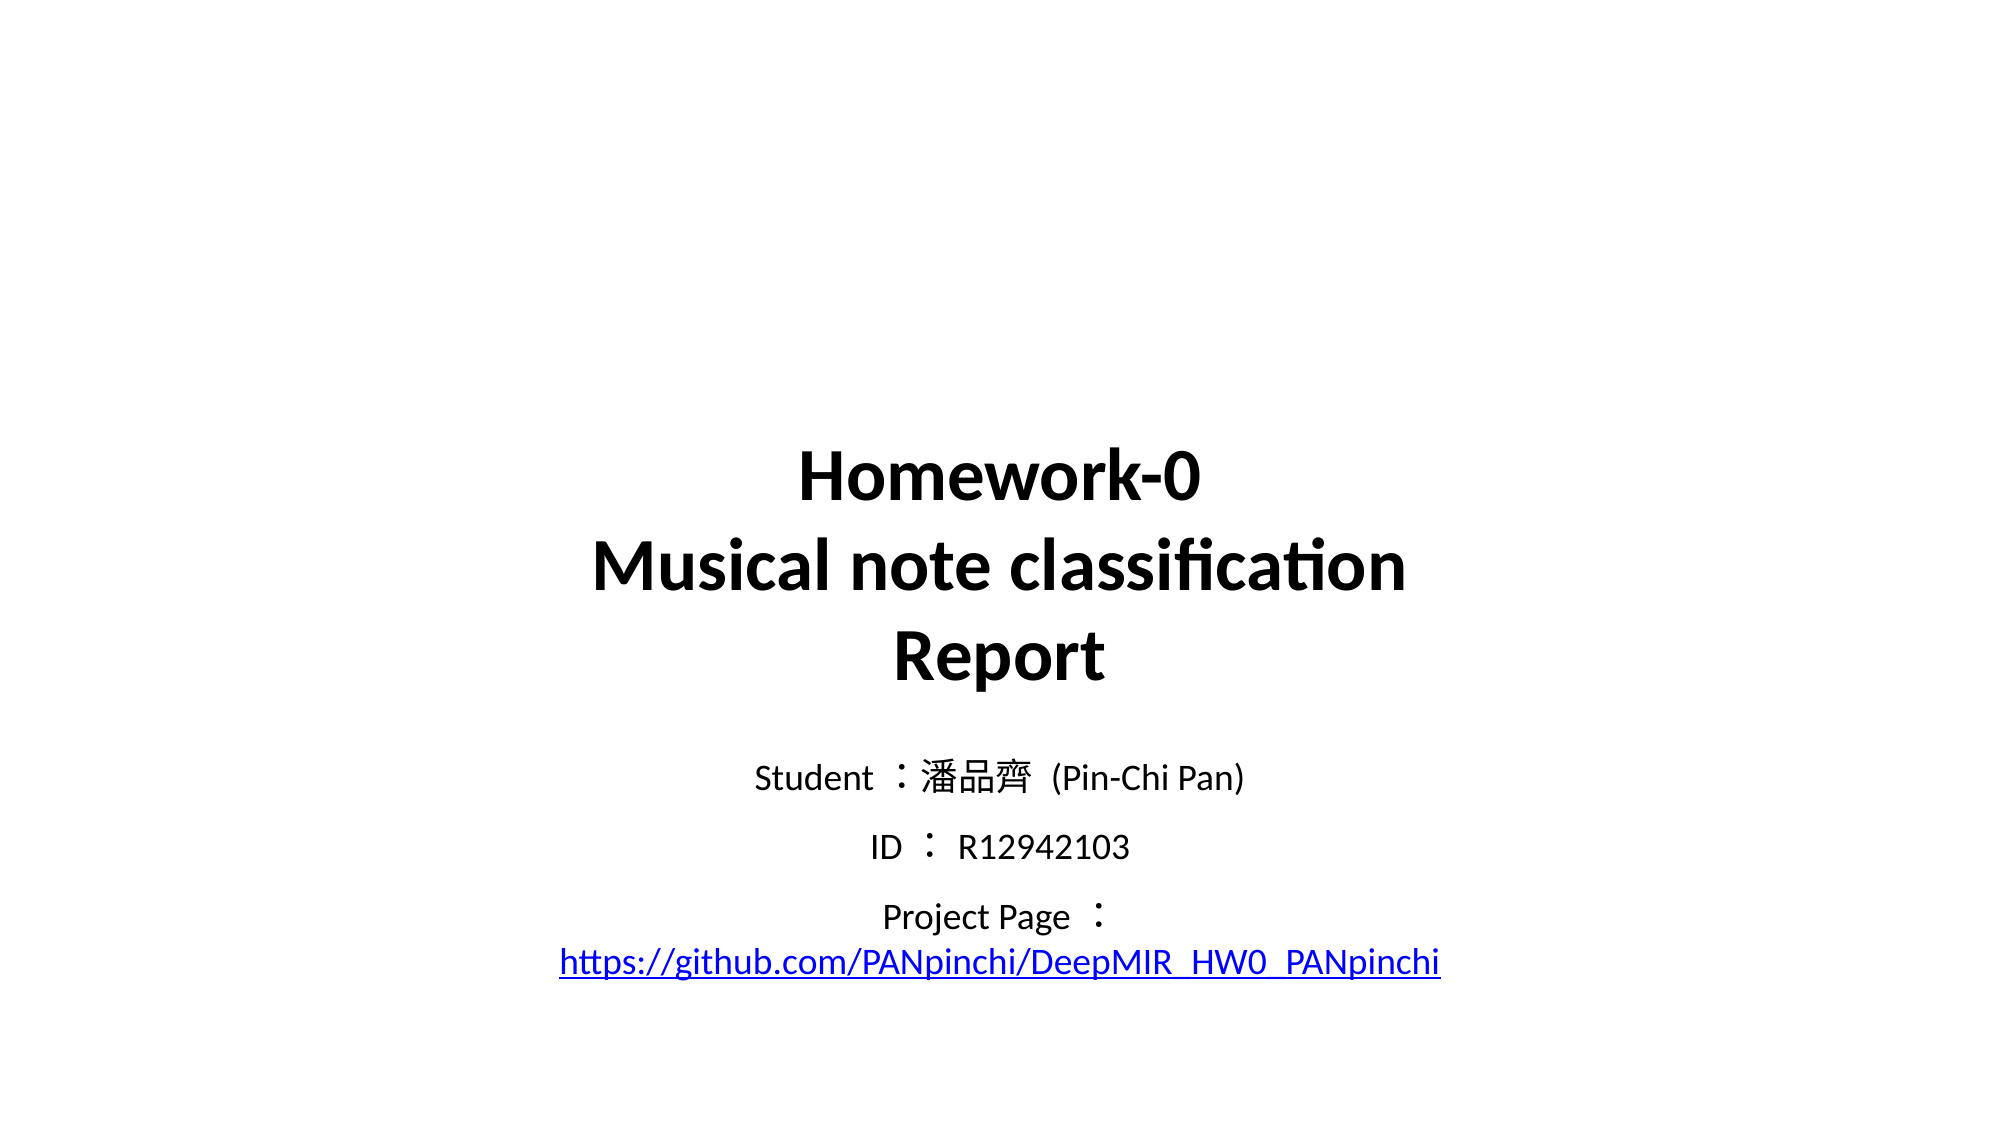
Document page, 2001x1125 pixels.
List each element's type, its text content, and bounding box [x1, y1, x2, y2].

text_box Project Page： https://github.com/PANpinchi/DeepMIR_HW0_PANpinchi [500, 884, 1500, 989]
text_box ID：R12942103 [500, 814, 1500, 875]
text_box Student：潘品齊 (Pin-Chi Pan) [500, 745, 1500, 806]
text_box Homework-0 Musical note classification Report [500, 418, 1500, 704]
